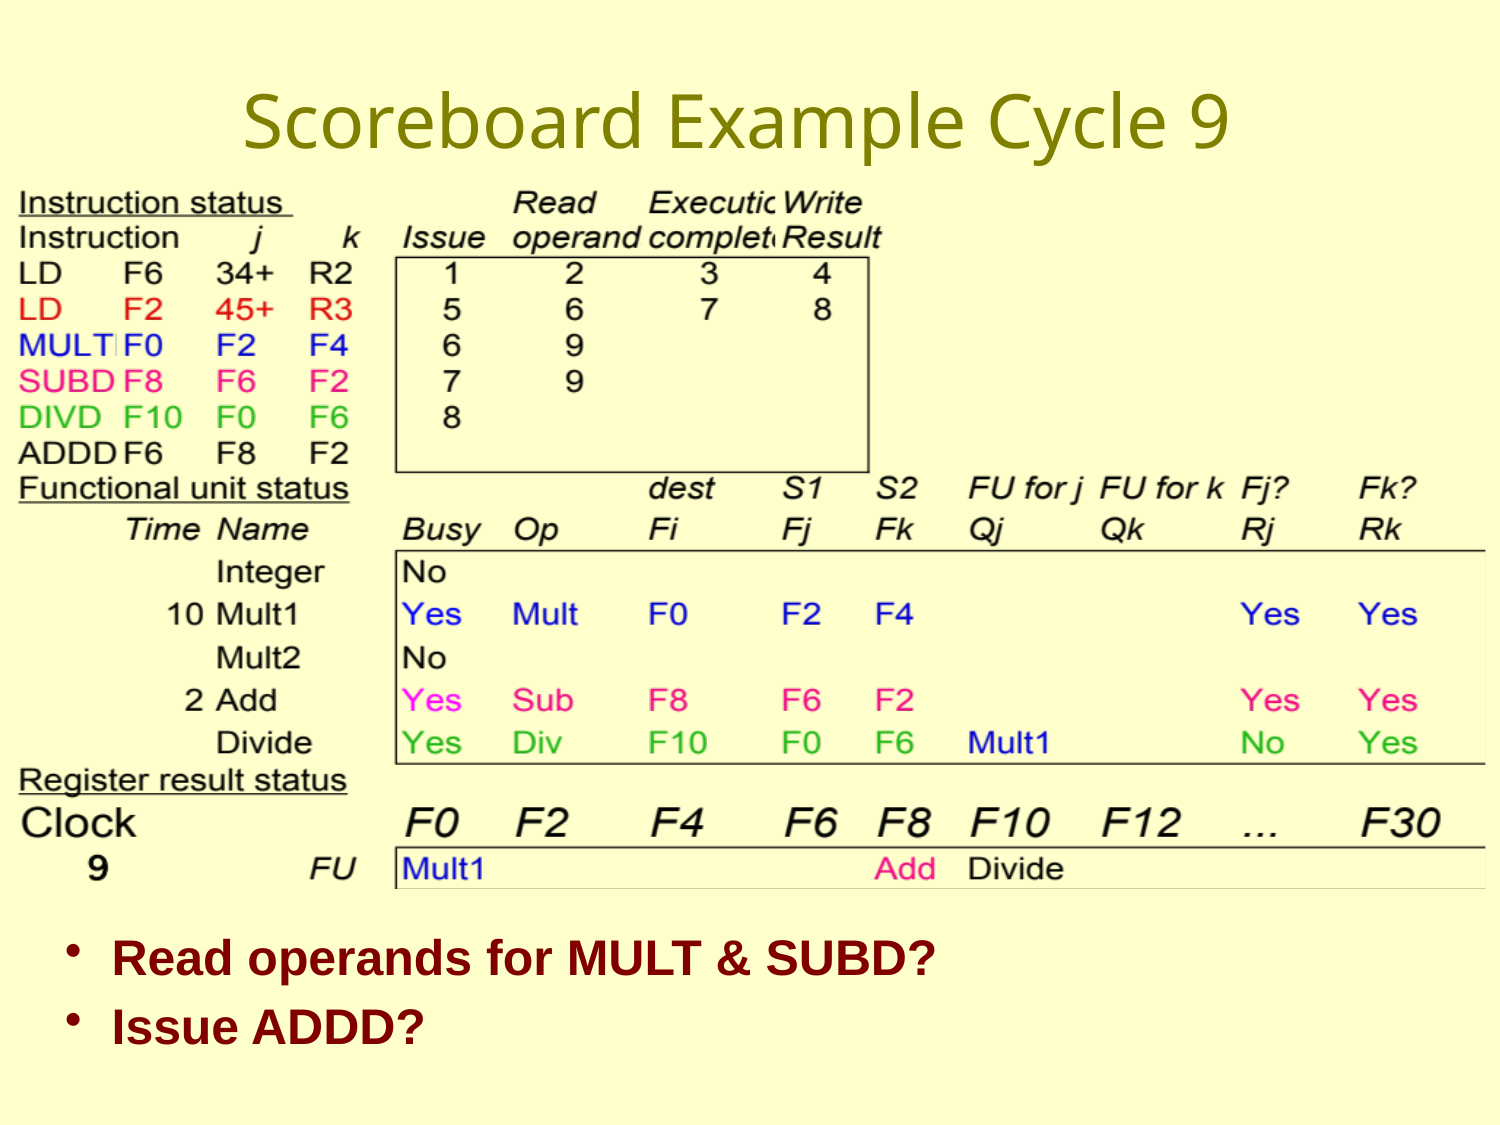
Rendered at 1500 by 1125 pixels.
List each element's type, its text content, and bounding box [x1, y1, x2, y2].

text_box Read operands for MULT & SUBD? Issue ADDD? [50, 924, 1410, 1011]
title Scoreboard Example Cycle 9 [87, 24, 1388, 183]
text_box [11, 185, 1486, 889]
